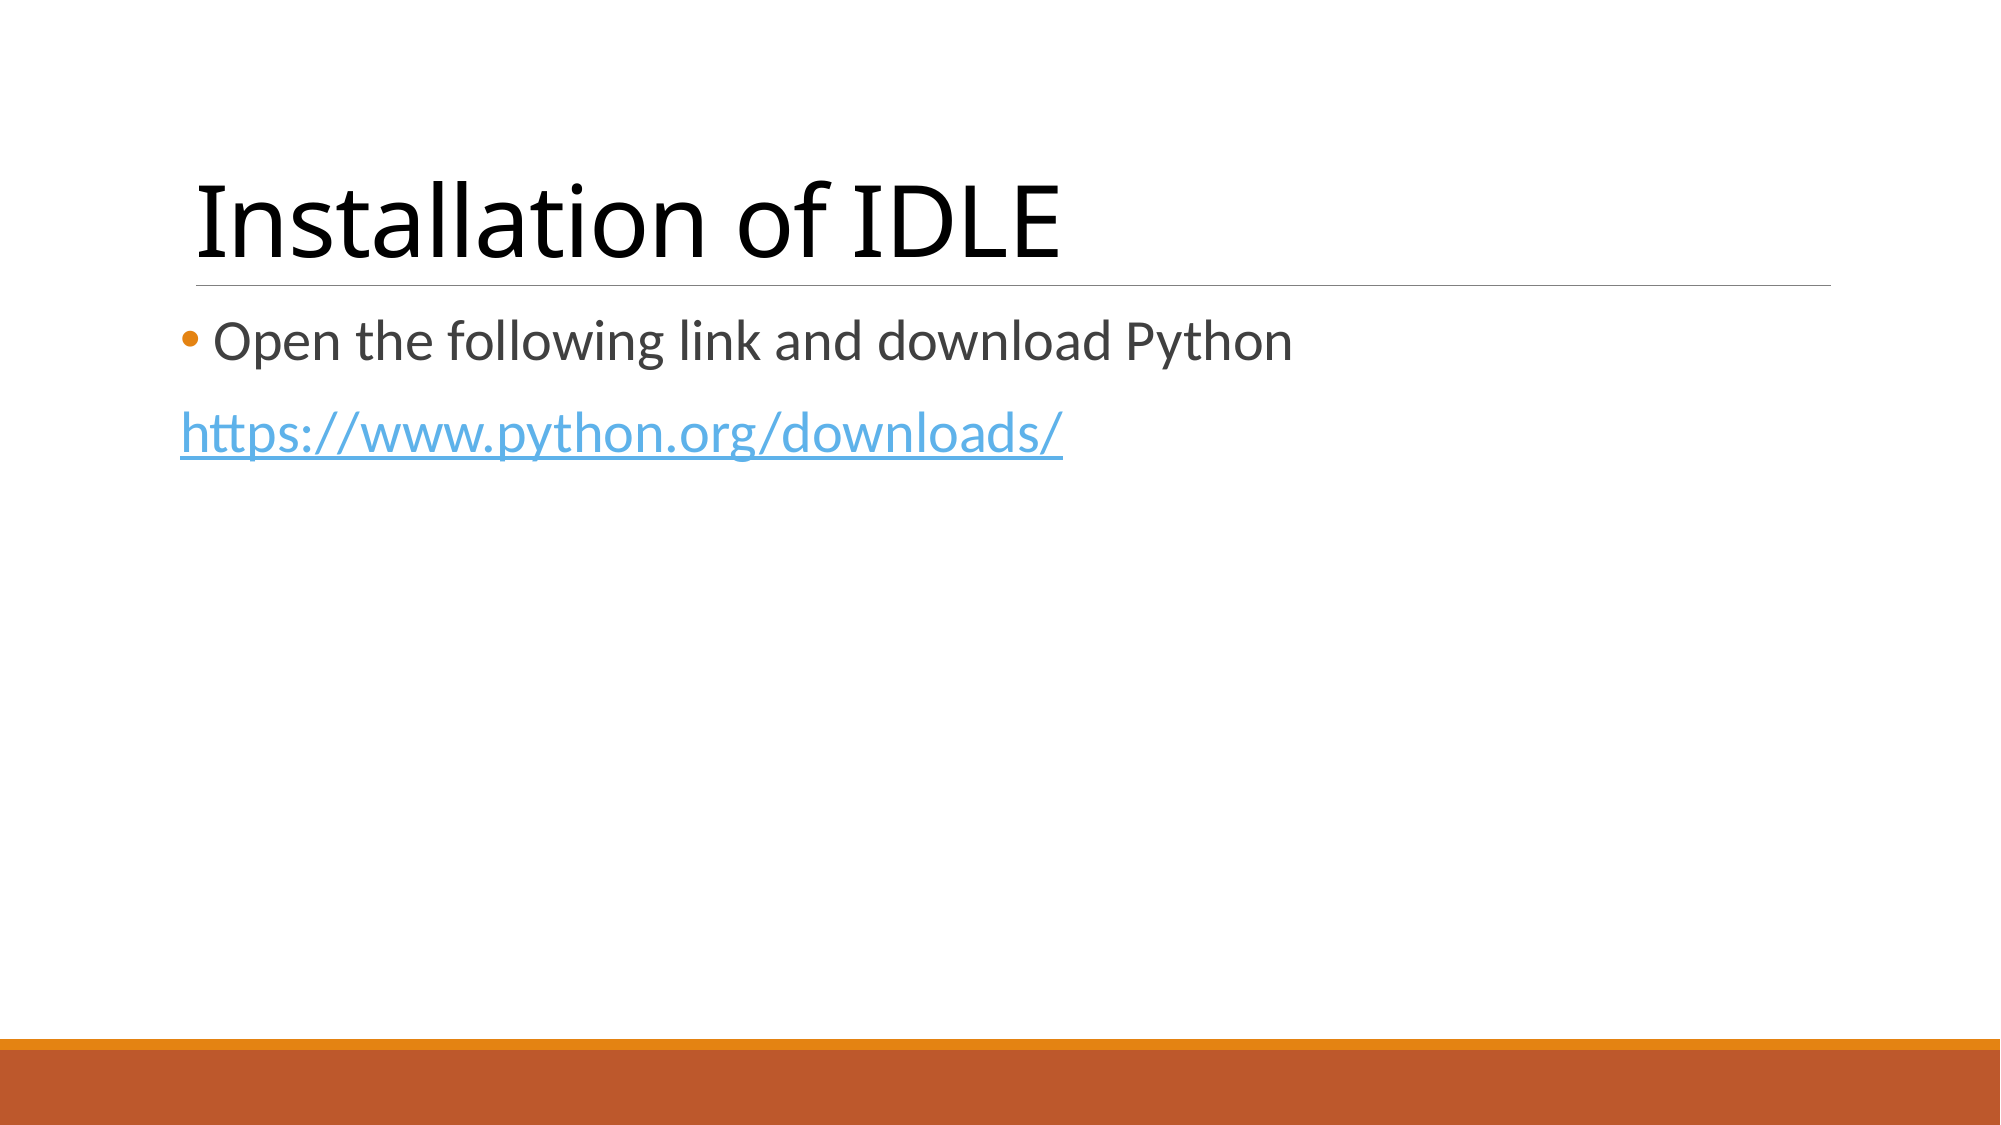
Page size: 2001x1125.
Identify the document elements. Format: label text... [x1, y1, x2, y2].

title Installation of IDLE [180, 47, 1830, 285]
list Open the following link and download Python https://www.python.org/downloads/ [180, 302, 1830, 963]
